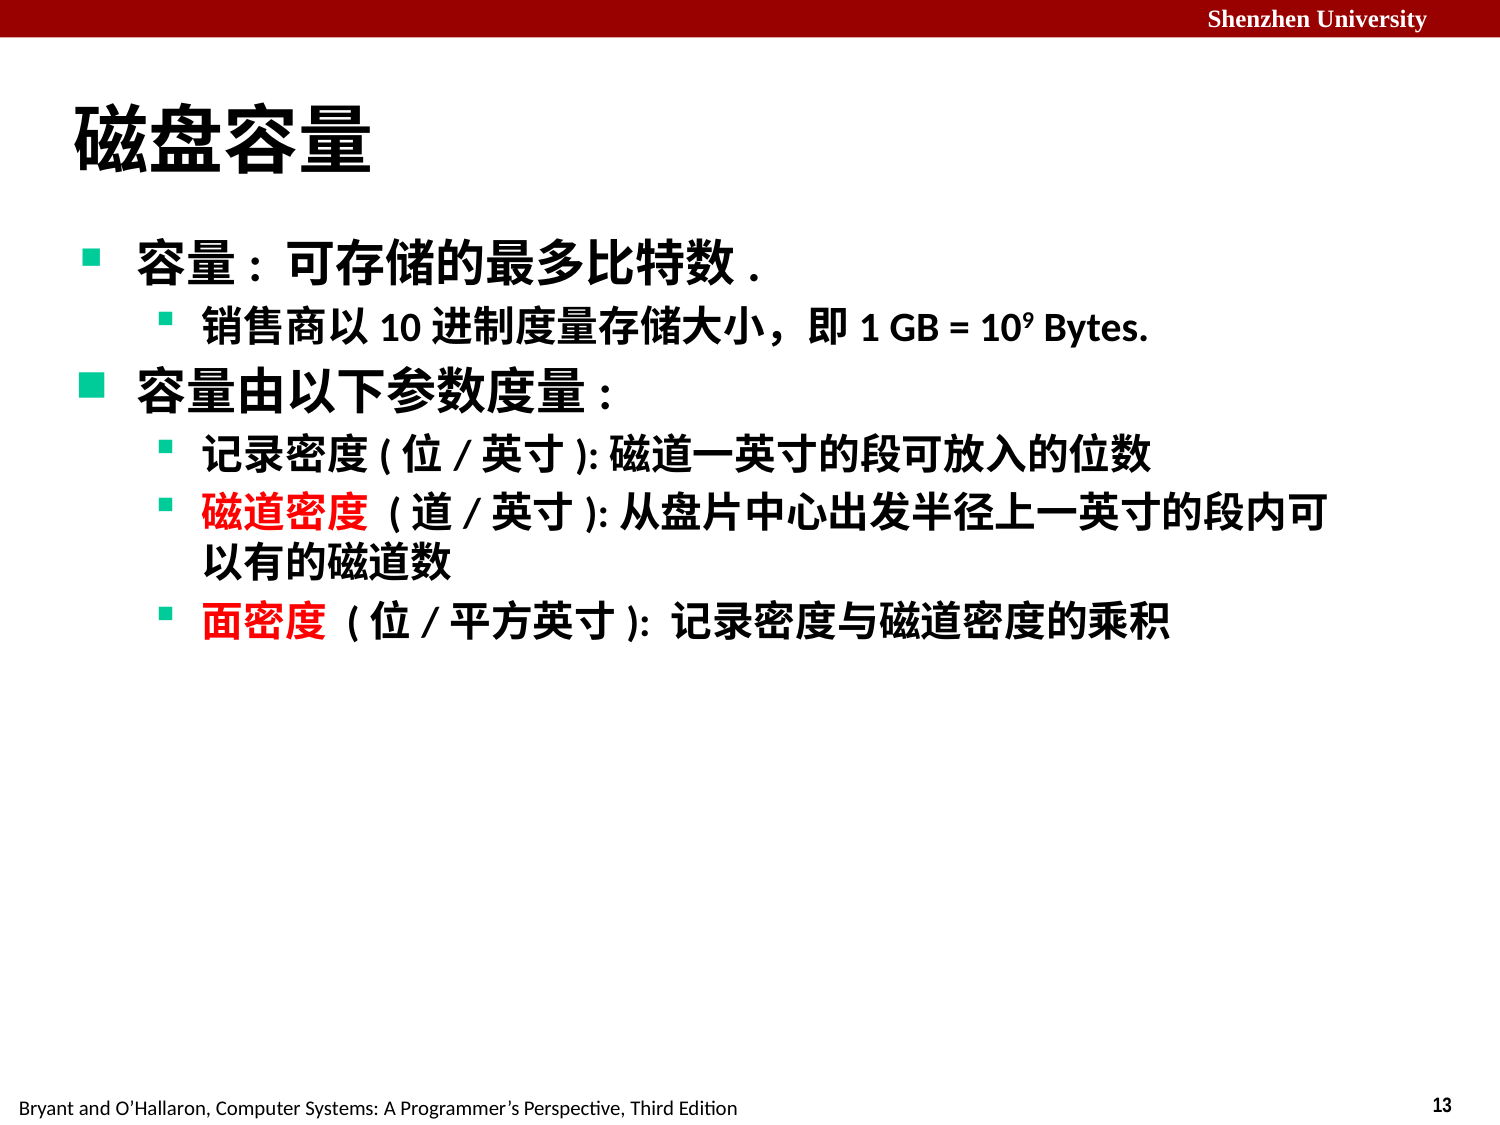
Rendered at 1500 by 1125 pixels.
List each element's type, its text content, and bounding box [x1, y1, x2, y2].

title 磁盘容量 [58, 74, 1305, 201]
text_box 容量: 可存储的最多比特数. 销售商以10进制度量存储大小，即1 GB = 109 Bytes. 容量由以下参数度量: 记录密度(位/英寸):磁道一英寸的段可放入的位数 磁道密度 (道/英寸):从盘片中心出发半径上一英寸的段内可以有的磁道数 面密度 (位/平方英寸): 记录密度与磁道密度的乘积 [65, 223, 1361, 1040]
